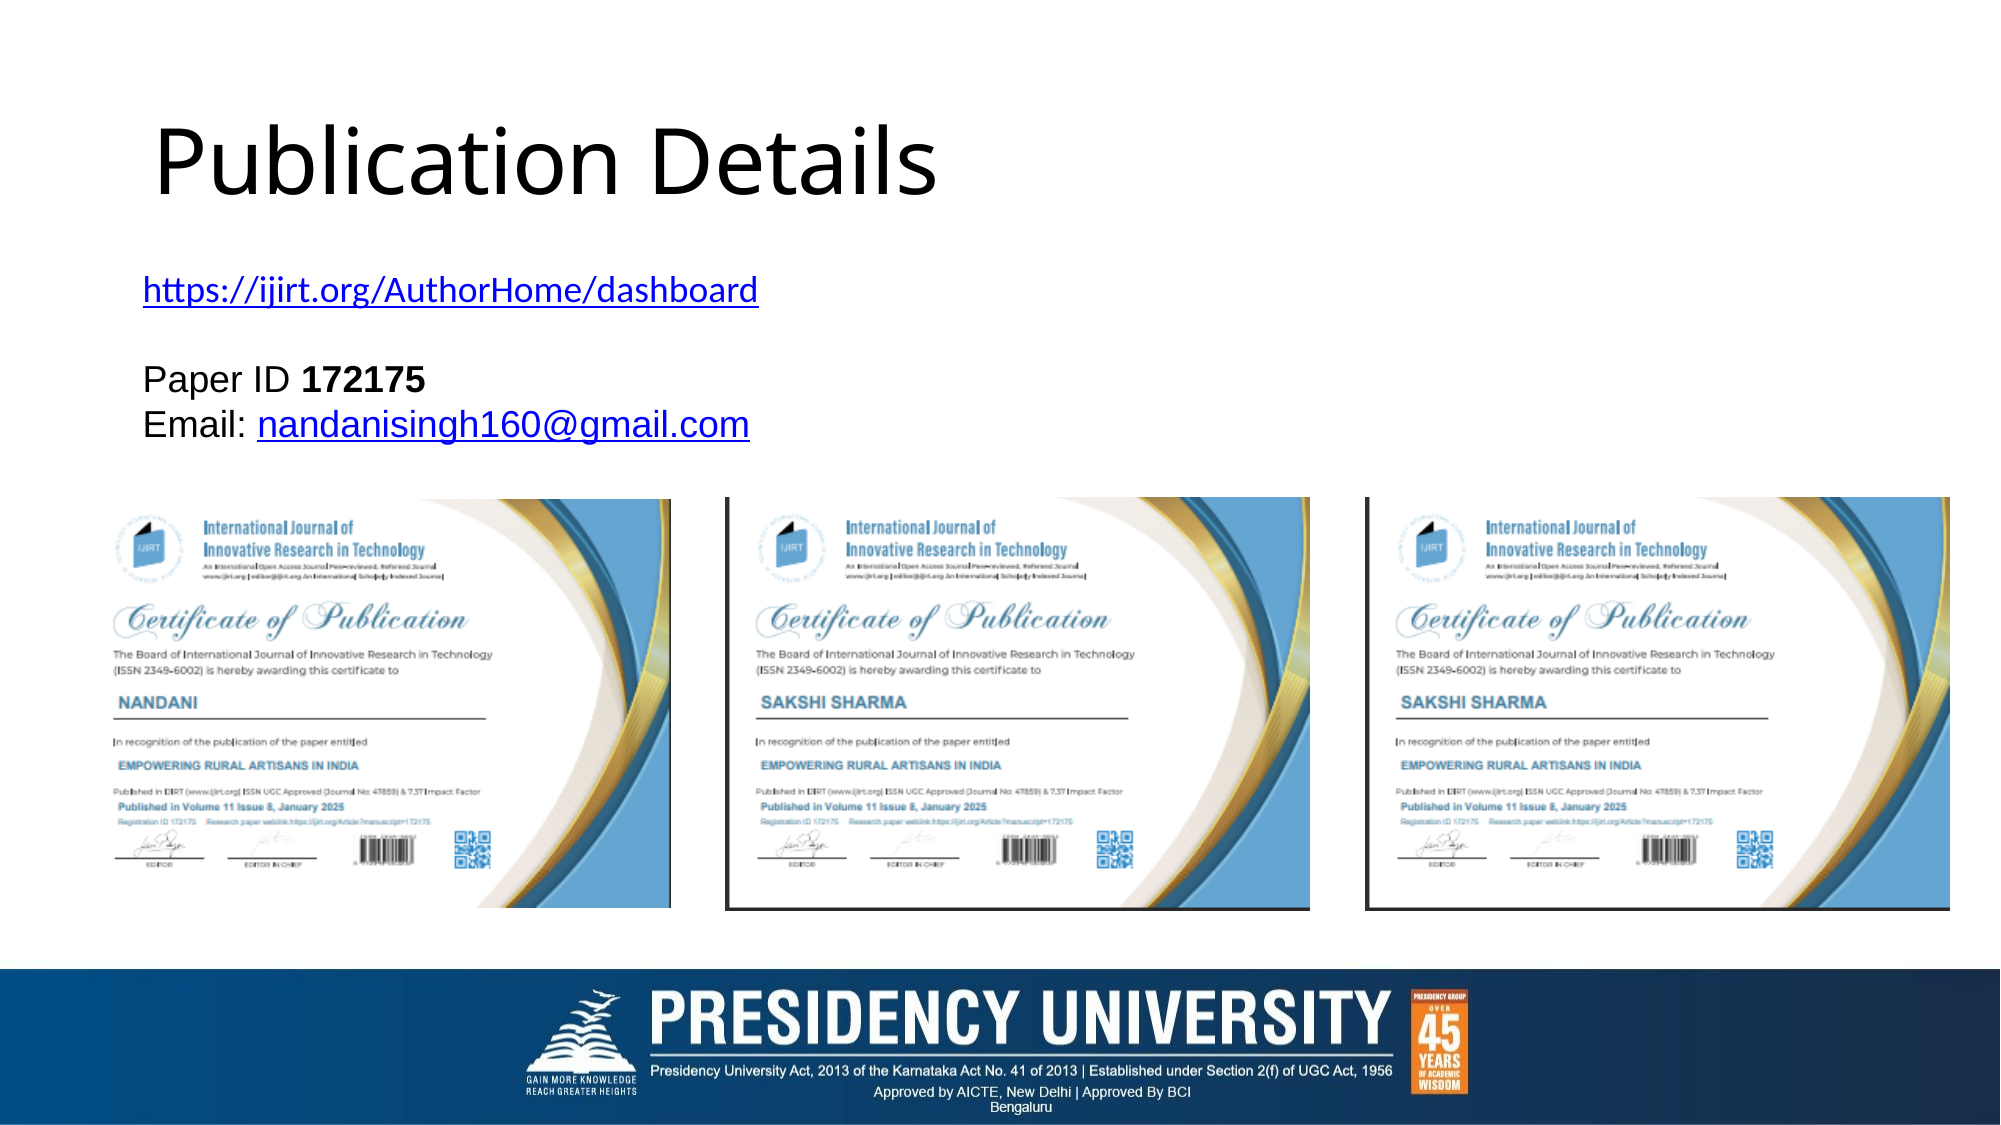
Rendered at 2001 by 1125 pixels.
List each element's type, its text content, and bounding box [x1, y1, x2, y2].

list https://ijirt.org/AuthorHome/dashboard Paper ID 172175 Email: nandanisingh160@gmail.com [142, 265, 1941, 539]
picture [87, 499, 671, 909]
picture [0, 958, 2000, 1125]
picture [725, 497, 1311, 911]
picture [1364, 497, 1950, 911]
title Publication Details [150, 45, 1617, 265]
